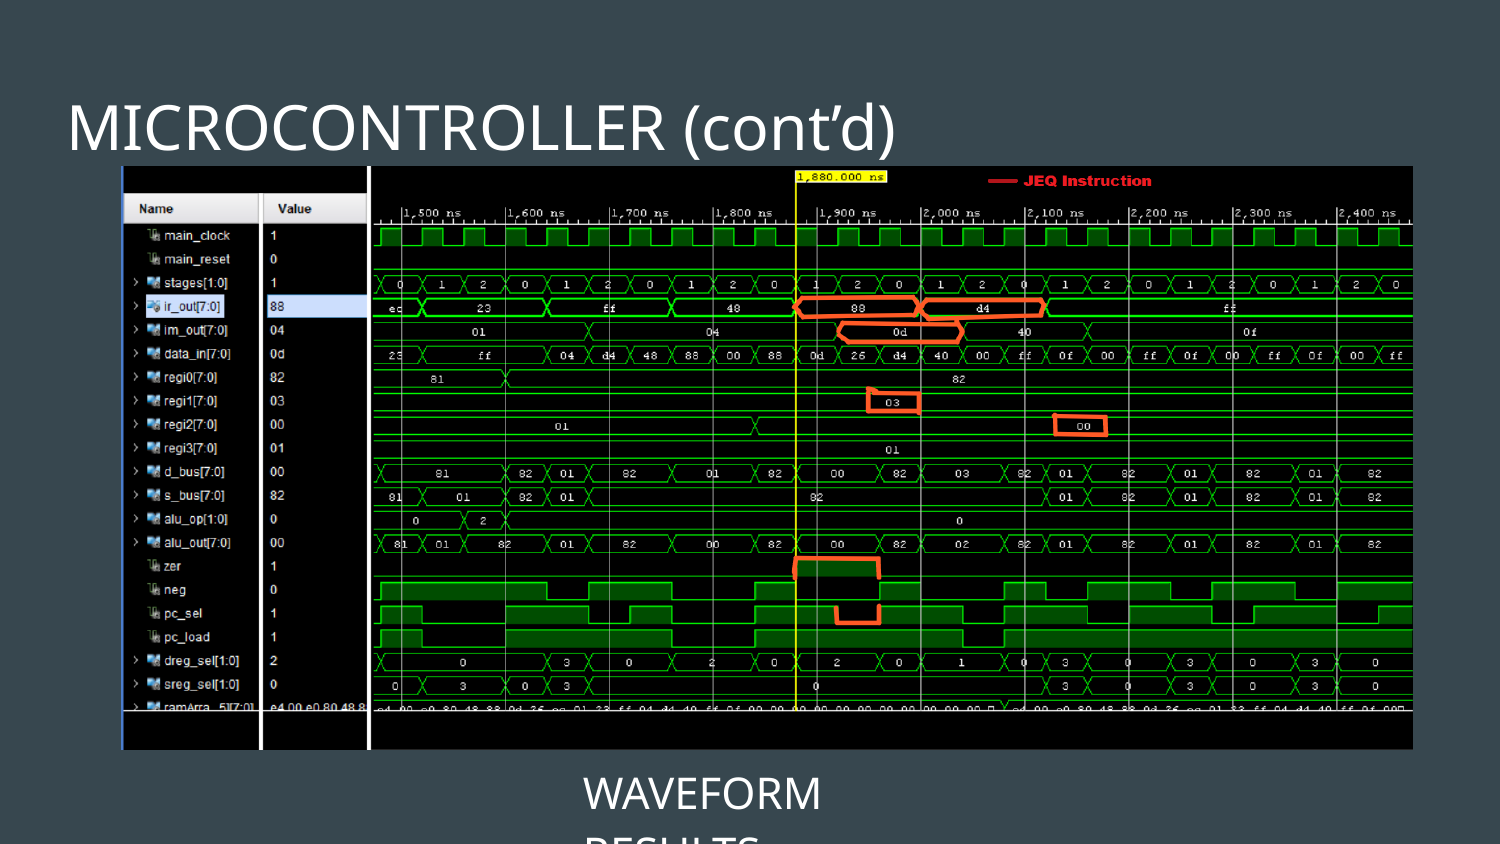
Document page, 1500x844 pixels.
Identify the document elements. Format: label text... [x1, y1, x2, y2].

picture [121, 166, 1413, 750]
title MICROCONTROLLER (cont’d) [51, 72, 1449, 167]
list WAVEFORM RESULTS [567, 758, 933, 815]
